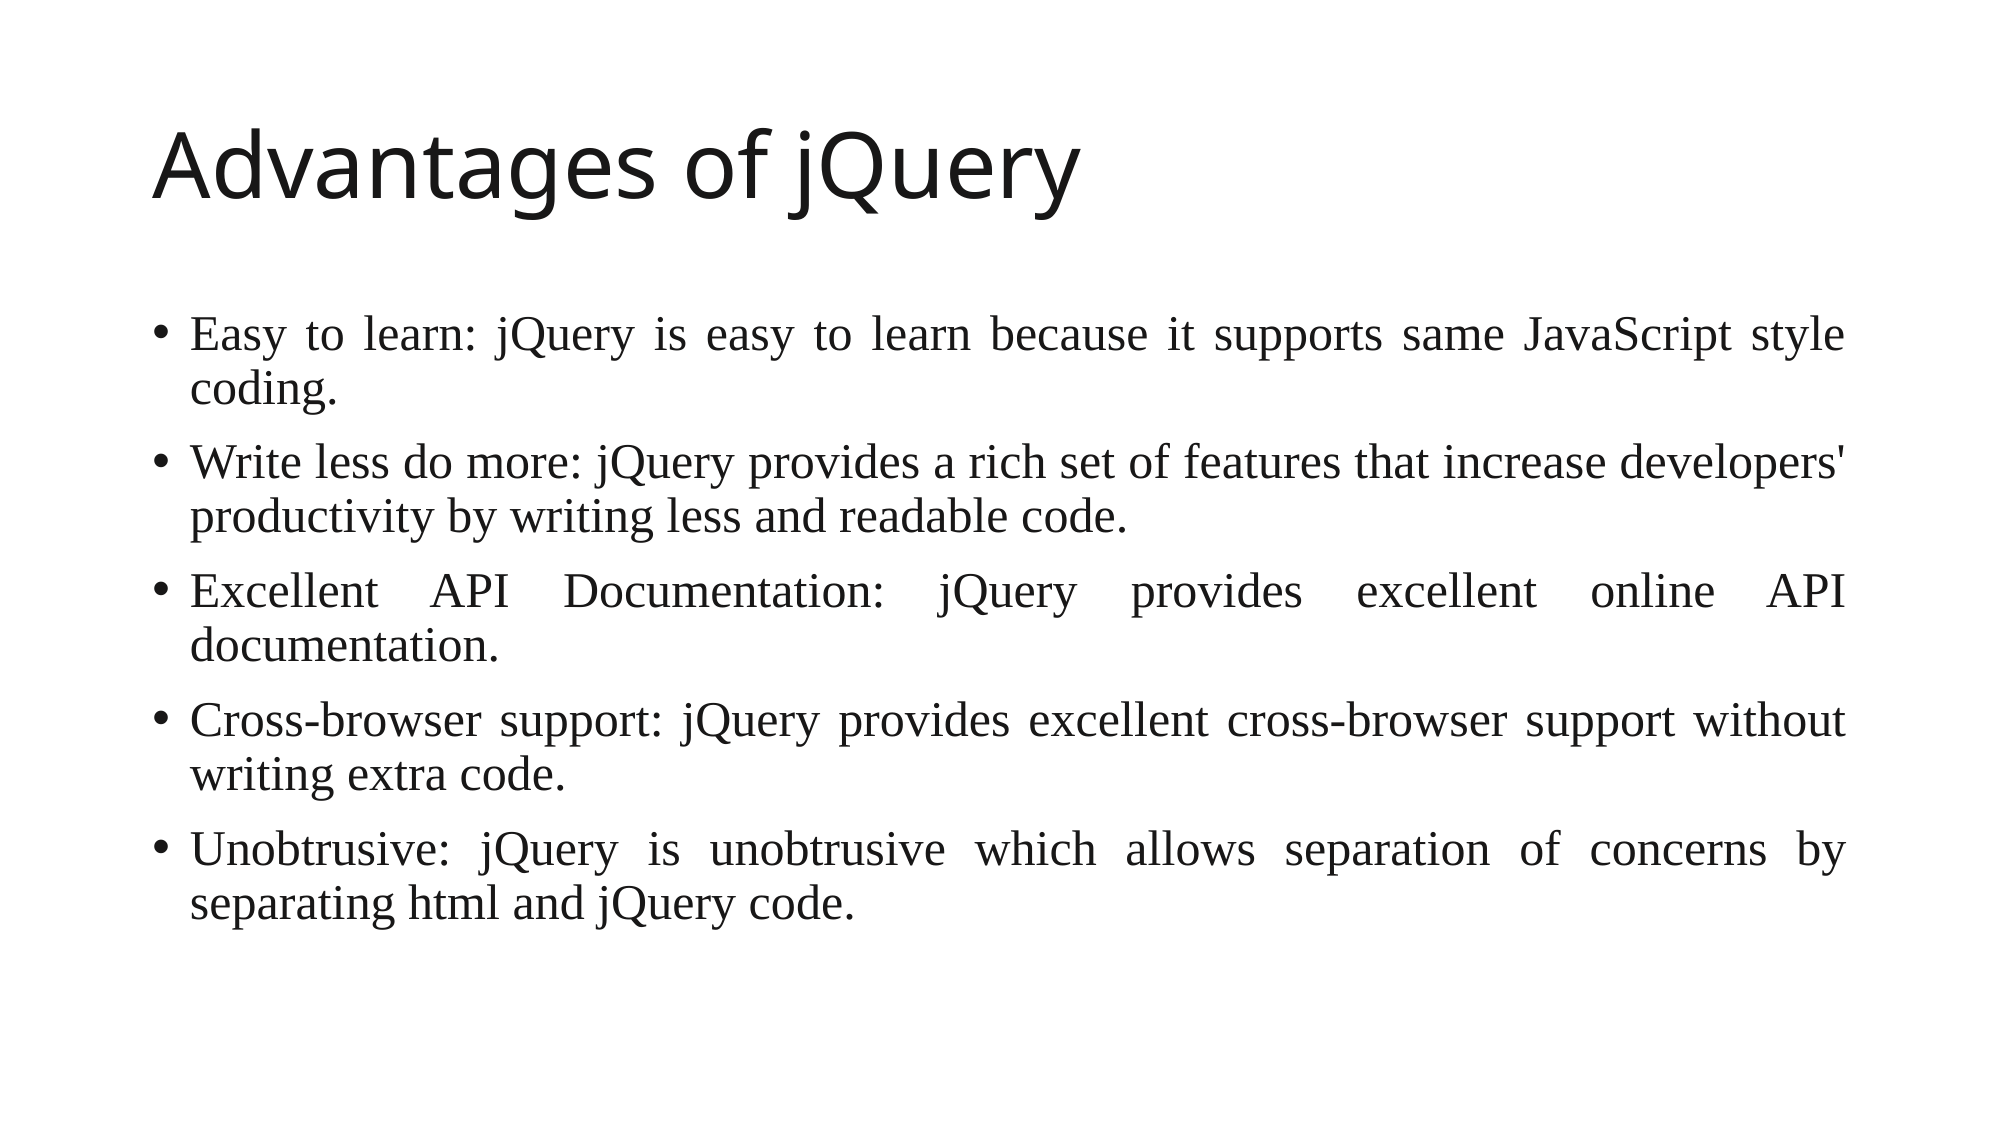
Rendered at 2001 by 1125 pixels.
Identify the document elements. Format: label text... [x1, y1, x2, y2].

list Easy to learn: jQuery is easy to learn because it supports same JavaScript style coding. Write less do more: jQuery provides a rich set of features that increase developers' productivity by writing less and readable code. Excellent API Documentation: jQuery provides excellent online API documentation. Cross-browser support: jQuery provides excellent cross-browser support without writing extra code. Unobtrusive: jQuery is unobtrusive which allows separation of concerns by separating html and jQuery code. [137, 299, 1863, 1014]
title Advantages of jQuery [137, 59, 1863, 278]
